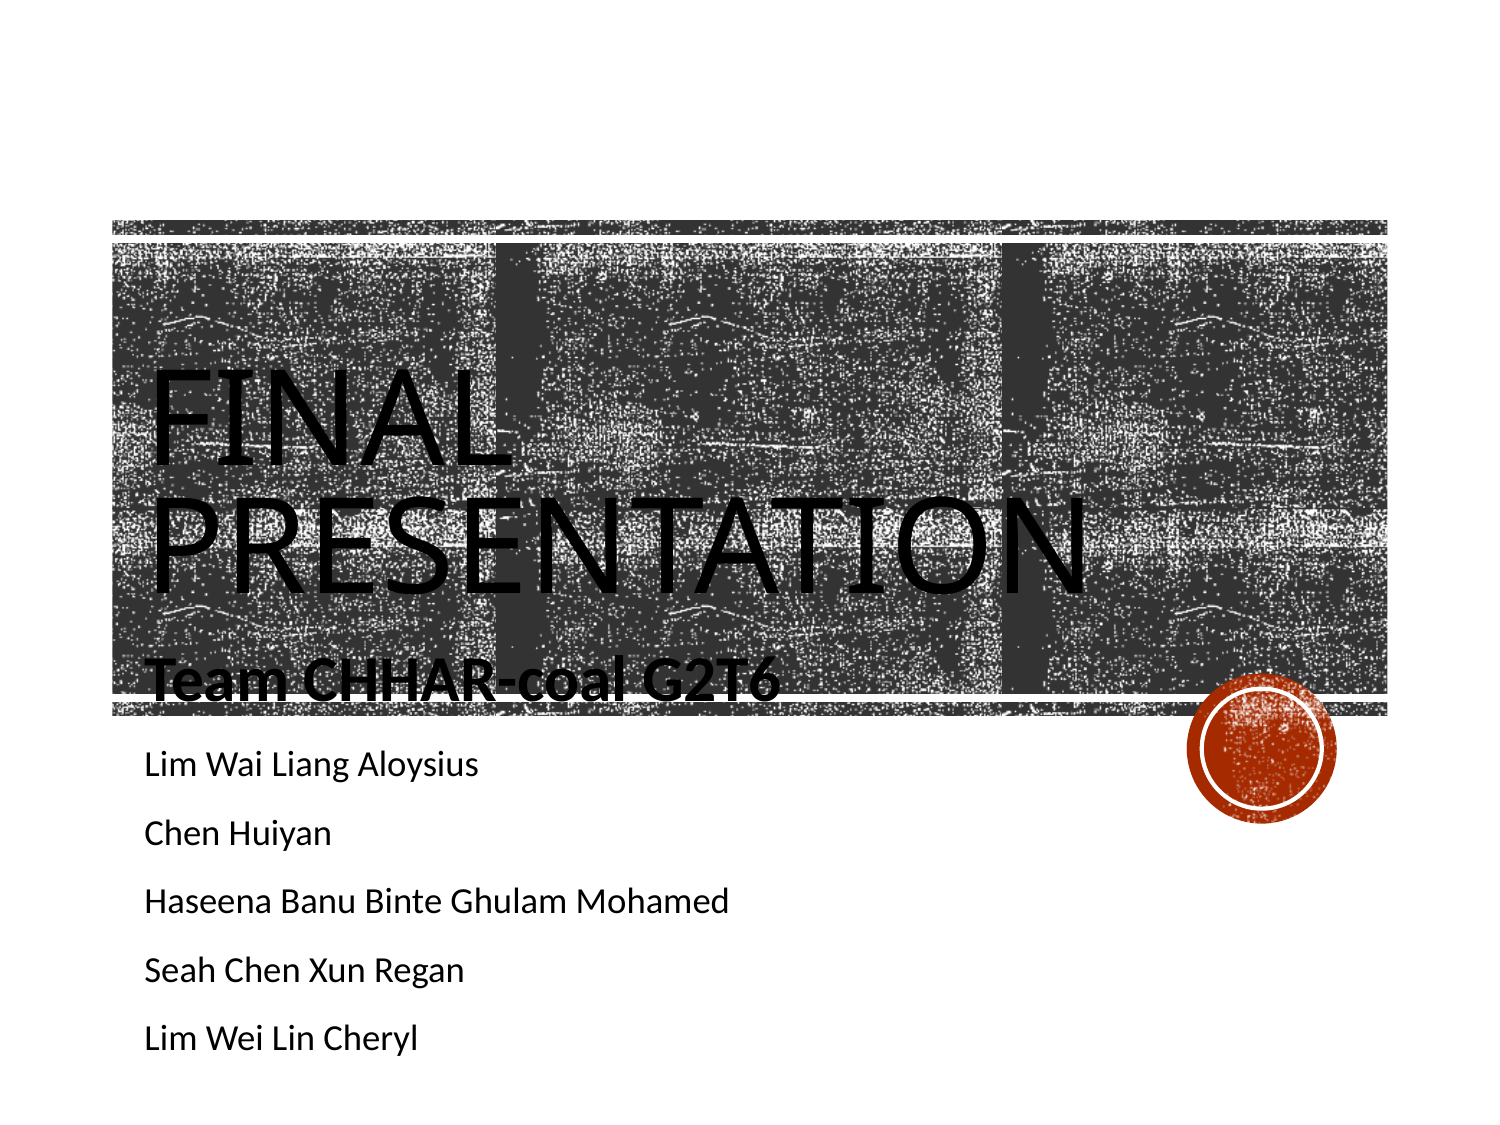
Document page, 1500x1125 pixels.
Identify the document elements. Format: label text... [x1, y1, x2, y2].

title Final Presentation [129, 242, 1375, 741]
subtitle Team CHHAR-coal G2T6 Lim Wai Liang Aloysius Chen Huiyan Haseena Banu Binte Ghulam Mohamed Seah Chen Xun Regan Lim Wei Lin Cheryl [129, 637, 1133, 1069]
